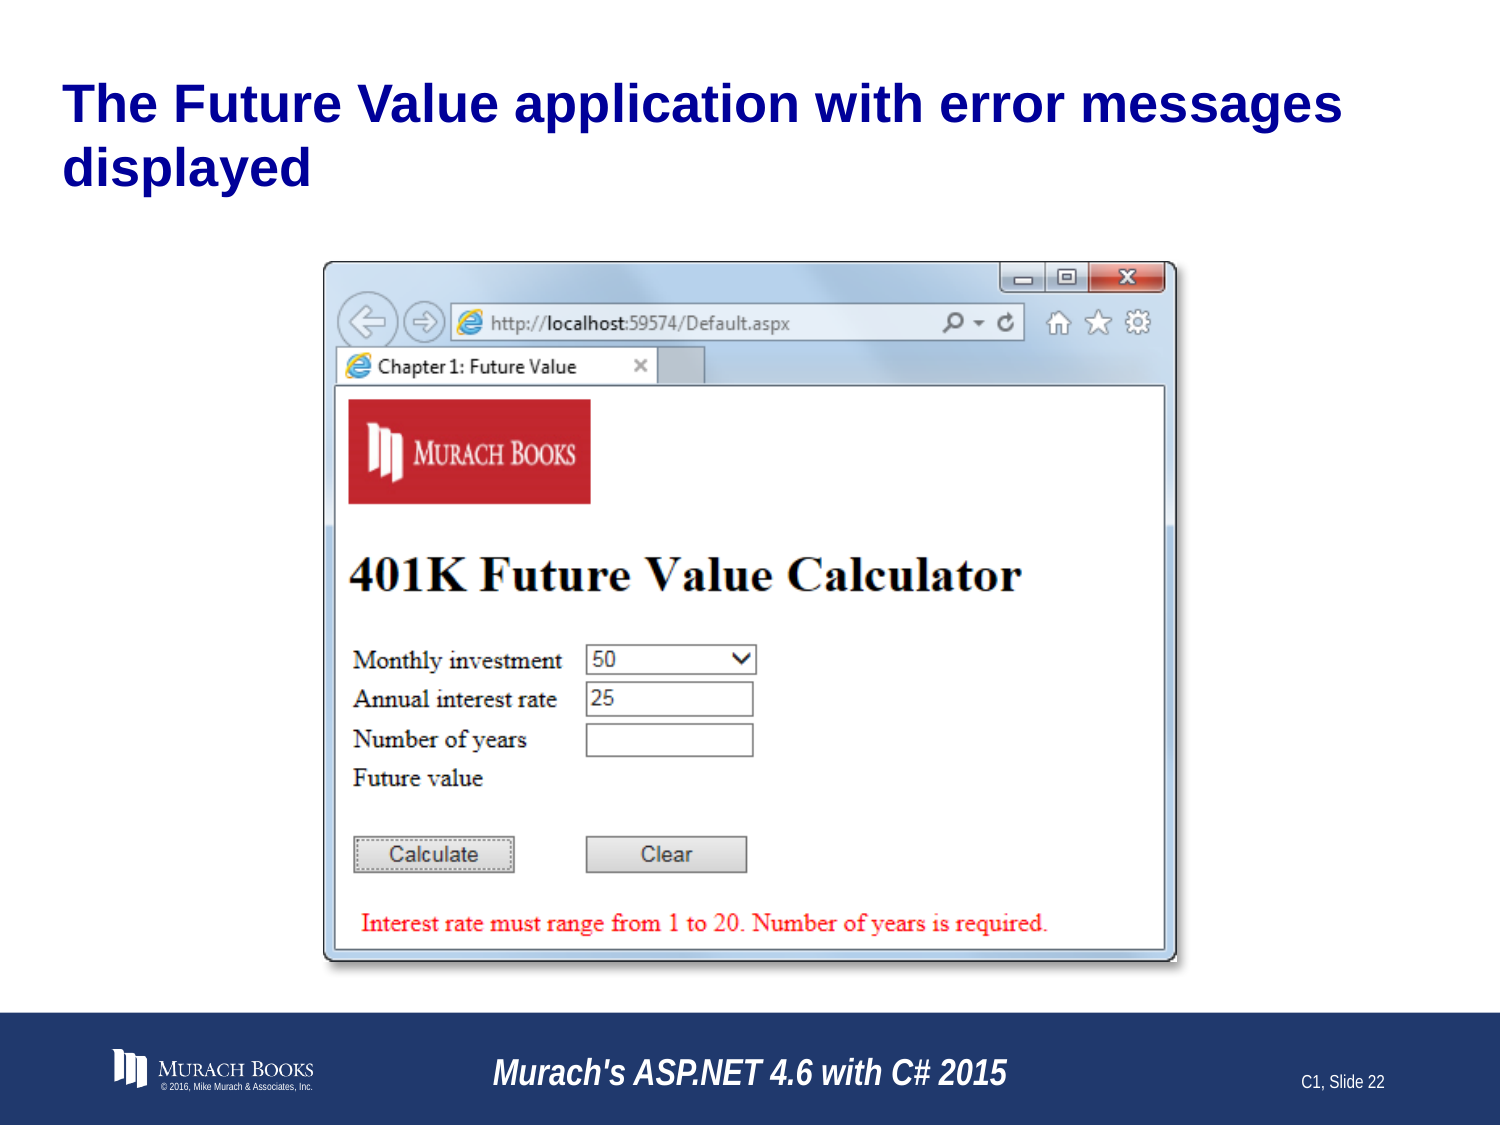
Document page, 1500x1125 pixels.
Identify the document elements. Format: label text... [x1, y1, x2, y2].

slide_number Murach's ASP.NET 4.6 with C# 2015 [463, 1025, 1050, 1100]
picture [323, 261, 1177, 962]
title The Future Value application with error messages displayed [62, 67, 1413, 199]
slide_number C1, Slide 22 [1087, 1025, 1400, 1100]
footer © 2016, Mike Murach & Associates, Inc. [12, 1025, 463, 1100]
